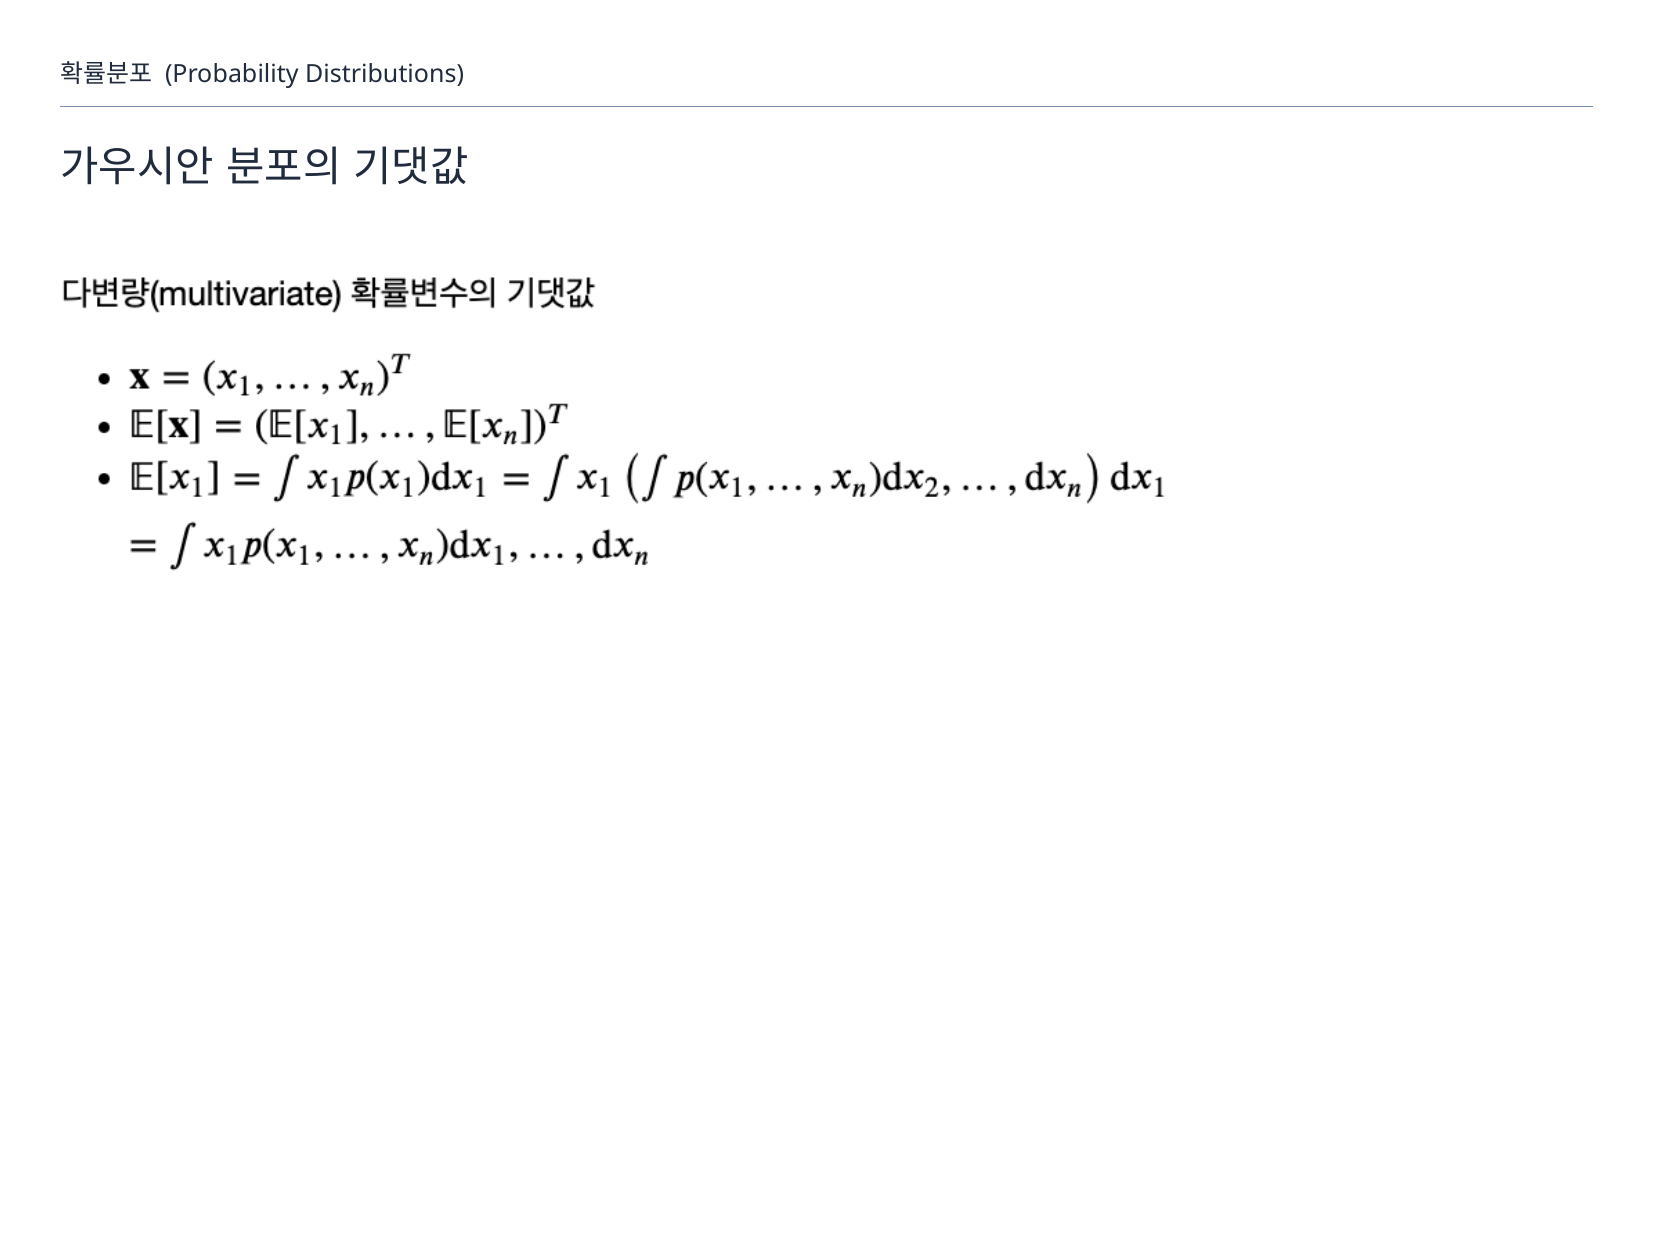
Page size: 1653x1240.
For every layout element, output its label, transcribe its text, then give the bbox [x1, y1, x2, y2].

title 가우시안 분포의 기댓값 [59, 145, 1594, 219]
picture [49, 261, 1519, 590]
list 확률분포 (Probability Distributions) [59, 55, 1427, 93]
